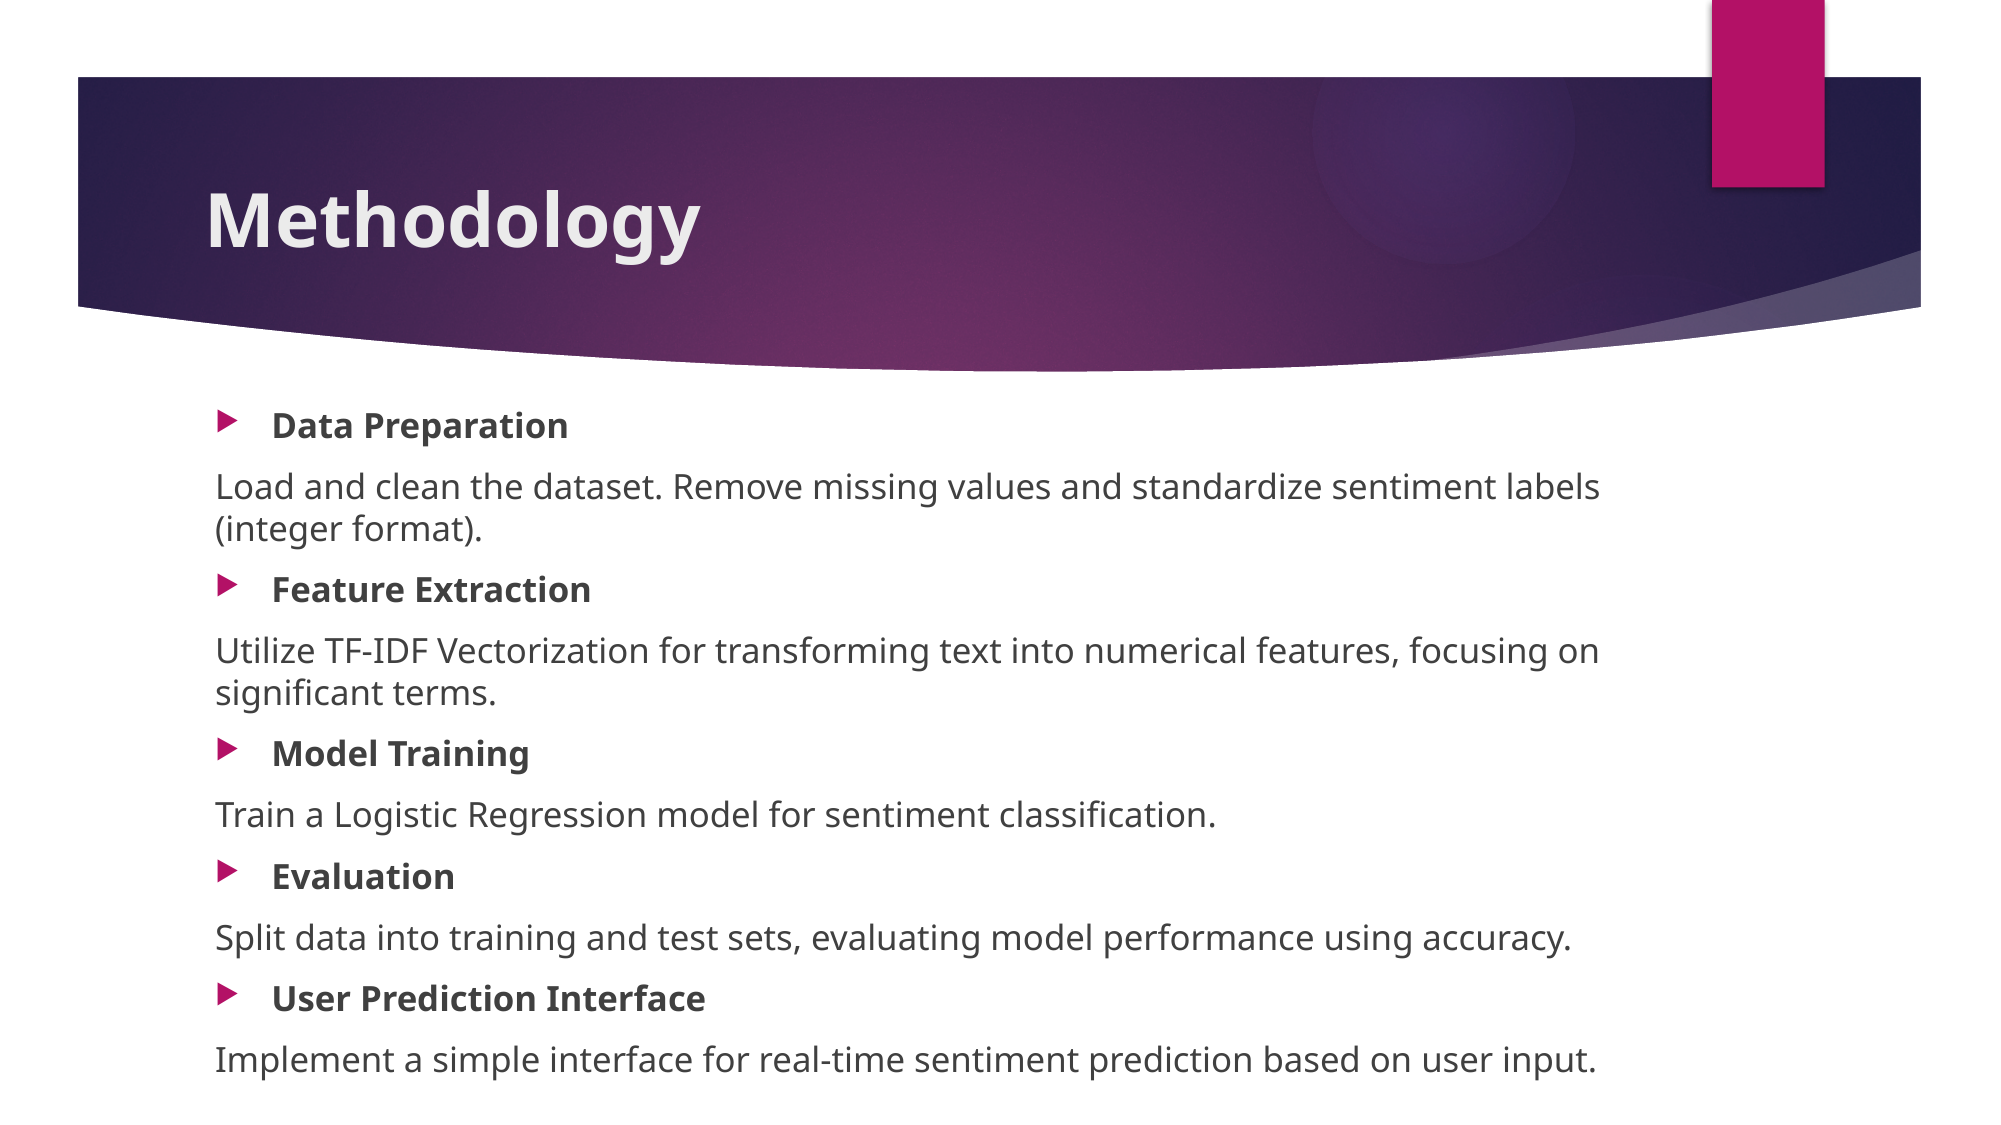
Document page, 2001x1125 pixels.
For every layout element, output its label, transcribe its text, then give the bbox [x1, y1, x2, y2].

title Methodology [189, 159, 1627, 276]
list Data Preparation Load and clean the dataset. Remove missing values and standardize sentiment labels (integer format). Feature Extraction Utilize TF-IDF Vectorization for transforming text into numerical features, focusing on significant terms. Model Training Train a Logistic Regression model for sentiment classification. Evaluation Split data into training and test sets, evaluating model performance using accuracy. User Prediction Interface Implement a simple interface for real-time sentiment prediction based on user input. [200, 396, 1638, 1102]
